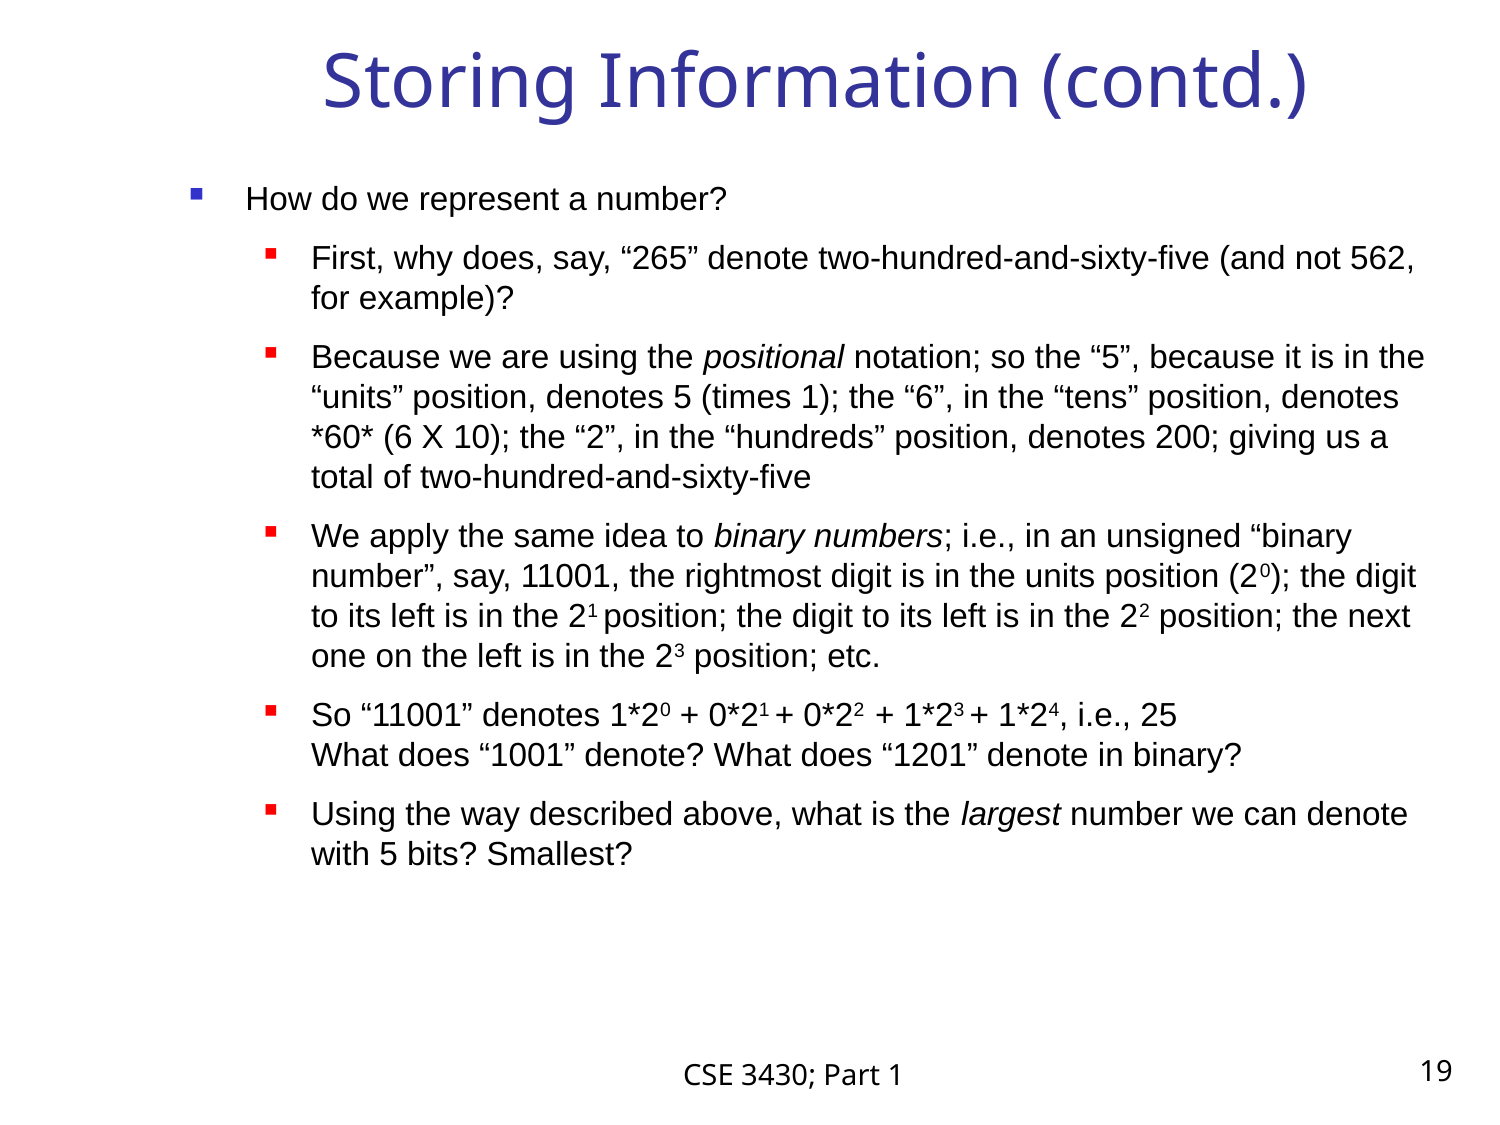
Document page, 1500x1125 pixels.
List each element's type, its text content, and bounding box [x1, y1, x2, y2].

list How do we represent a number? First, why does, say, “265” denote two-hundred-and-sixty-five (and not 562, for example)? Because we are using the positional notation; so the “5”, because it is in the “units” position, denotes 5 (times 1); the “6”, in the “tens” position, denotes *60* (6 X 10); the “2”, in the “hundreds” position, denotes 200; giving us a total of two-hundred-and-sixty-five We apply the same idea to binary numbers; i.e., in an unsigned “binary number”, say, 11001, the rightmost digit is in the units position (20); the digit to its left is in the 21 position; the digit to its left is in the 22 position; the next one on the left is in the 23 position; etc. So “11001” denotes 1*20 + 0*21 + 0*22 + 1*23 + 1*24, i.e., 25 What does “1001” denote? What does “1201” denote in binary? Using the way described above, what is the largest number we can denote with 5 bits? Smallest? [174, 169, 1456, 1010]
title Storing Information (contd.) [188, 20, 1443, 130]
slide_number 19 [1154, 1023, 1468, 1100]
footer CSE 3430; Part 1 [371, 1022, 1217, 1100]
